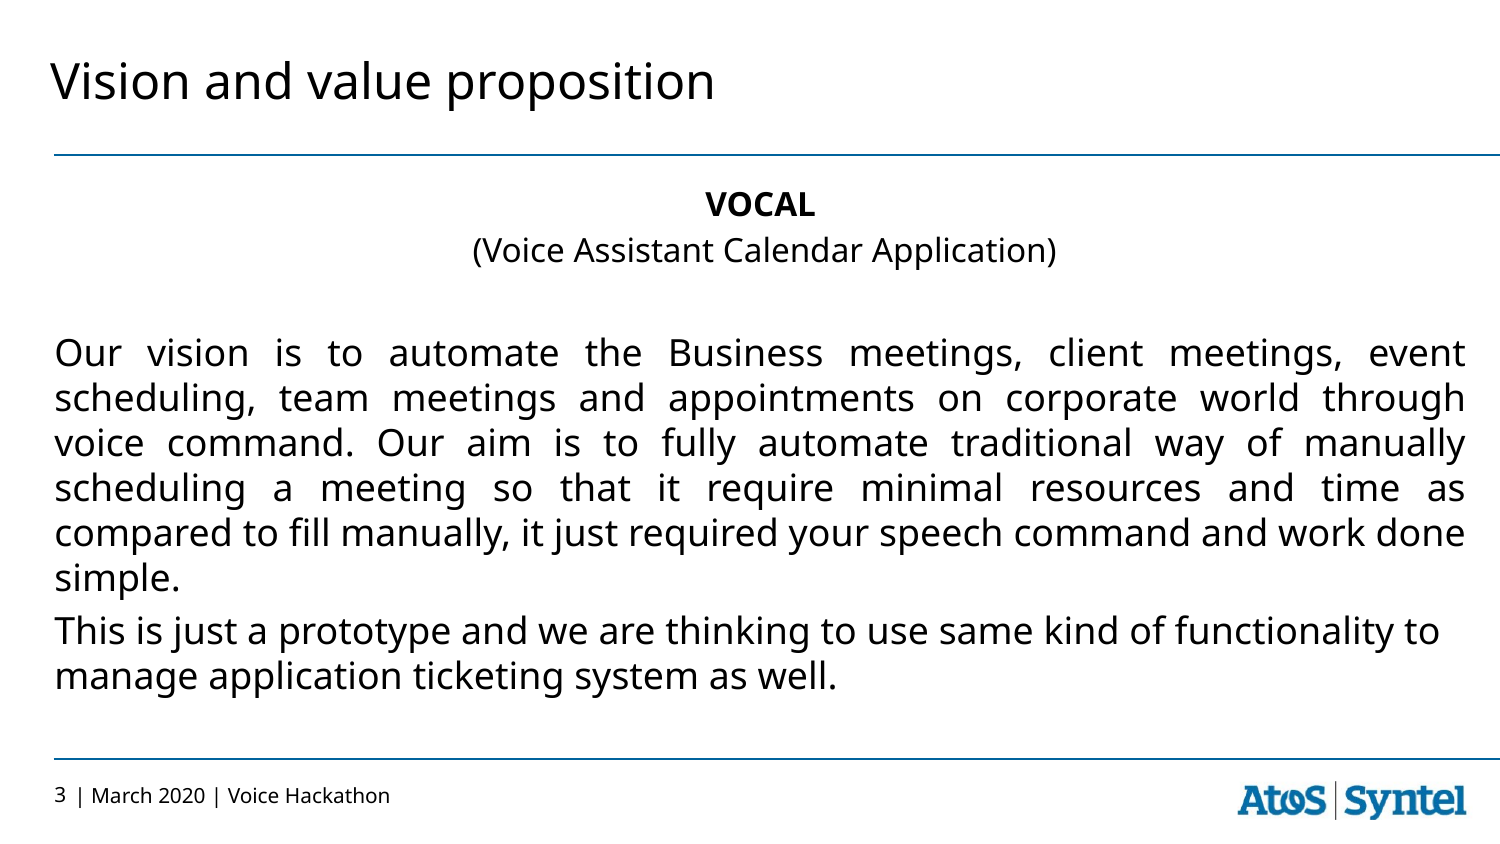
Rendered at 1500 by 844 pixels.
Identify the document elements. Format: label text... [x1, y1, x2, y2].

title Vision and value proposition [35, 20, 1471, 139]
list VOCAL (Voice Assistant Calendar Application) Our vision is to automate the Business meetings, client meetings, event scheduling, team meetings and appointments on corporate world through voice command. Our aim is to fully automate traditional way of manually scheduling a meeting so that it require minimal resources and time as compared to fill manually, it just required your speech command and work done simple. This is just a prototype and we are thinking to use same kind of functionality to manage application ticketing system as well. [39, 203, 1483, 677]
picture [1222, 778, 1475, 820]
slide_number 3 [39, 778, 113, 814]
